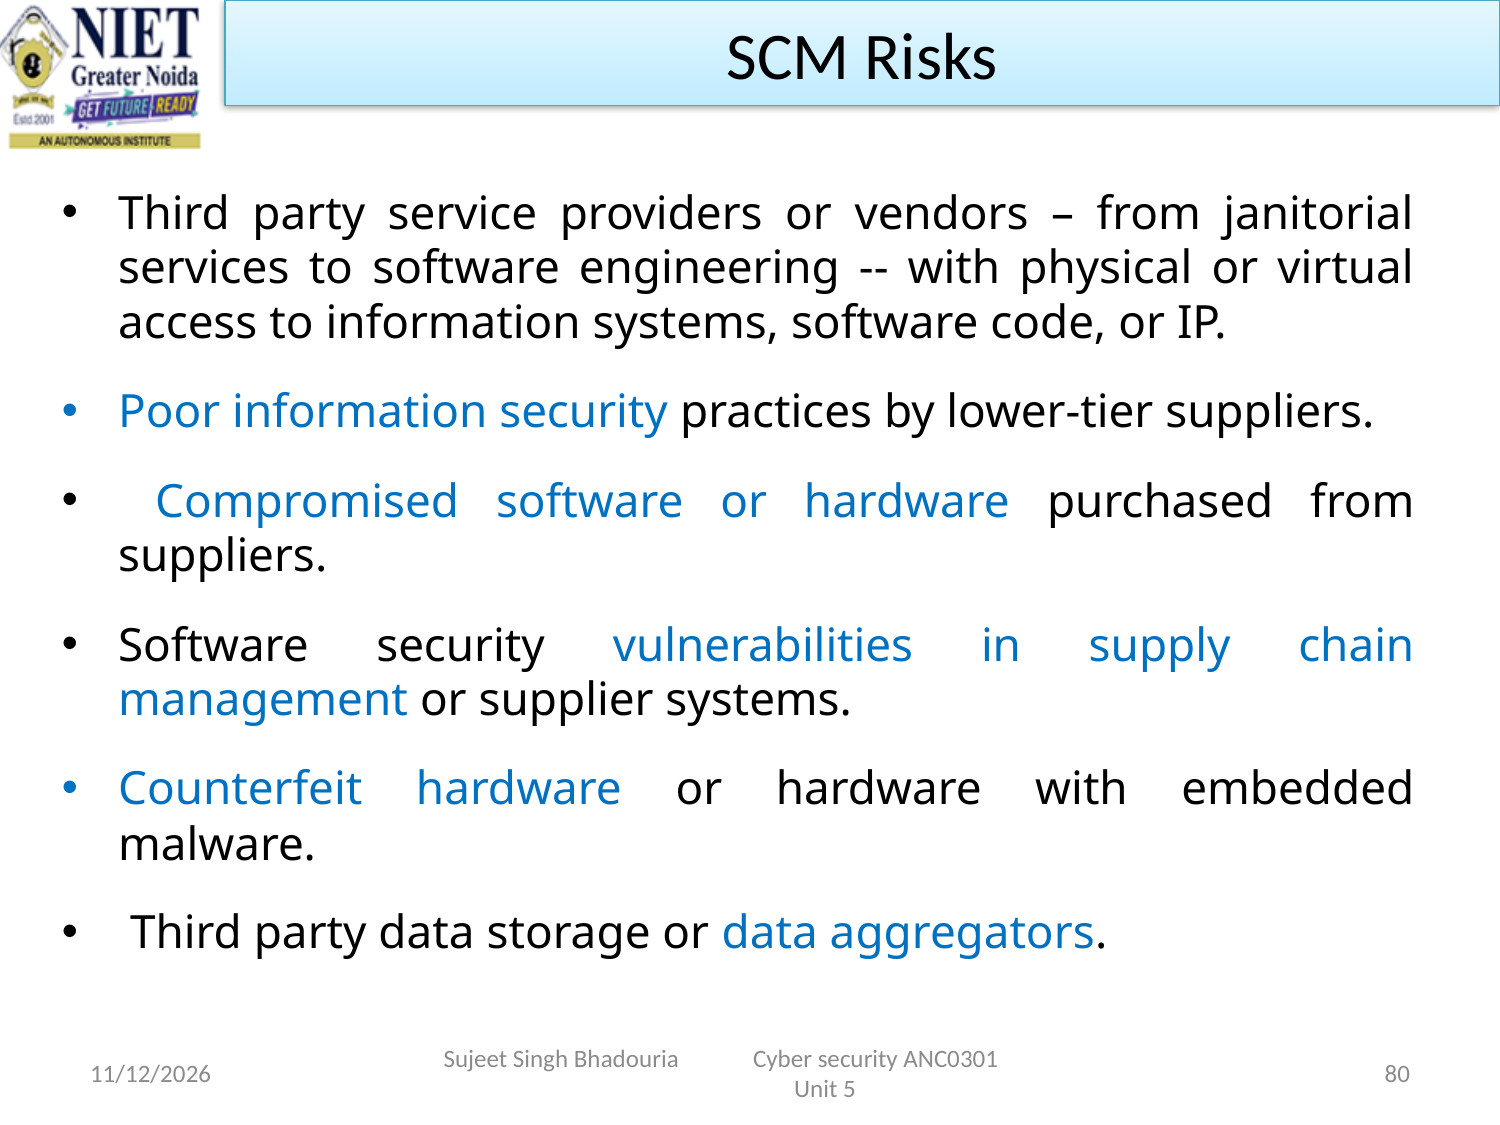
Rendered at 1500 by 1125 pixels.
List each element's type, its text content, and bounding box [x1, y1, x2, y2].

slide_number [75, 1043, 412, 1103]
slide_number 80 [1074, 1043, 1425, 1103]
text_box SCM Risks [224, 0, 1500, 106]
footer Sujeet Singh Bhadouria Cyber security ANC0301 Unit 5 [412, 1043, 1074, 1103]
list Third party service providers or vendors – from janitorial services to software engineering -- with physical or virtual access to information systems, software code, or IP. Poor information security practices by lower-tier suppliers. Compromised software or hardware purchased from suppliers. Software security vulnerabilities in supply chain management or supplier systems. Counterfeit hardware or hardware with embedded malware. Third party data storage or data aggregators. [46, 175, 1430, 1043]
picture [0, 0, 207, 154]
